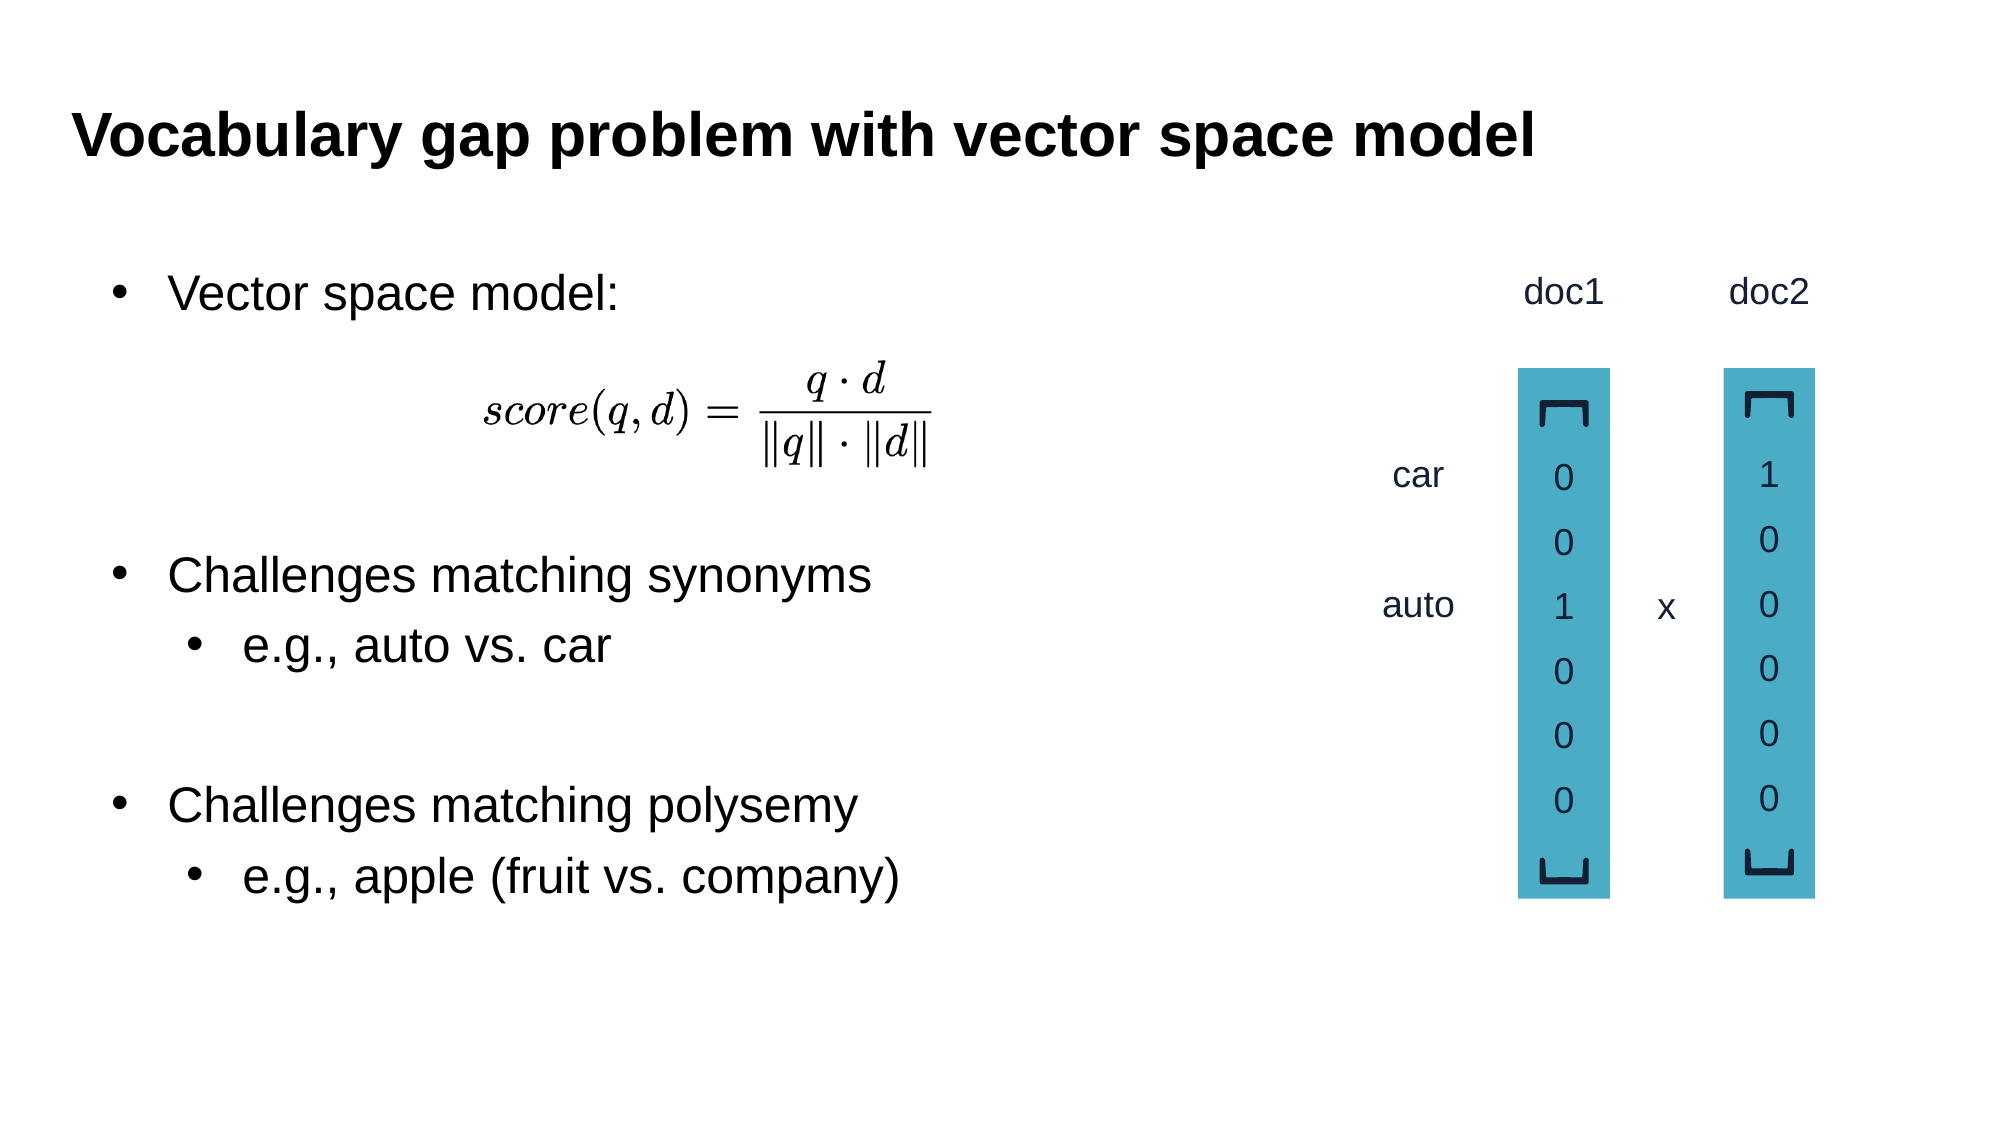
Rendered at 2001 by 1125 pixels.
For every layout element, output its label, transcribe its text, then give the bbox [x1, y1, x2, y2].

text_box 0 [1546, 768, 1583, 829]
text_box 0 [1751, 572, 1788, 633]
text_box 0 [1751, 636, 1788, 697]
text_box 0 [1546, 445, 1583, 506]
text_box 0 [1546, 510, 1583, 571]
text_box [1747, 393, 1792, 416]
text_box auto [1374, 572, 1463, 633]
title Vocabulary gap problem with vector space model [62, 86, 1795, 196]
text_box [1518, 368, 1610, 899]
text_box car [1384, 442, 1452, 503]
text_box x [1649, 574, 1684, 635]
text_box [1723, 368, 1816, 899]
text_box 0 [1751, 507, 1788, 568]
text_box 0 [1751, 766, 1788, 827]
text_box 0 [1546, 703, 1583, 764]
text_box doc2 [1721, 259, 1818, 320]
text_box 0 [1546, 639, 1583, 700]
picture [484, 359, 932, 468]
text_box [1541, 859, 1587, 883]
text_box [1541, 402, 1587, 425]
text_box [1747, 850, 1792, 874]
text_box 1 [1546, 574, 1583, 635]
list Vector space model: Challenges matching synonyms e.g., auto vs. car Challenges matching polysemy e.g., apple (fruit vs. company) [103, 252, 1916, 1074]
text_box doc1 [1515, 259, 1613, 320]
text_box 0 [1751, 701, 1788, 762]
text_box 1 [1751, 442, 1788, 503]
